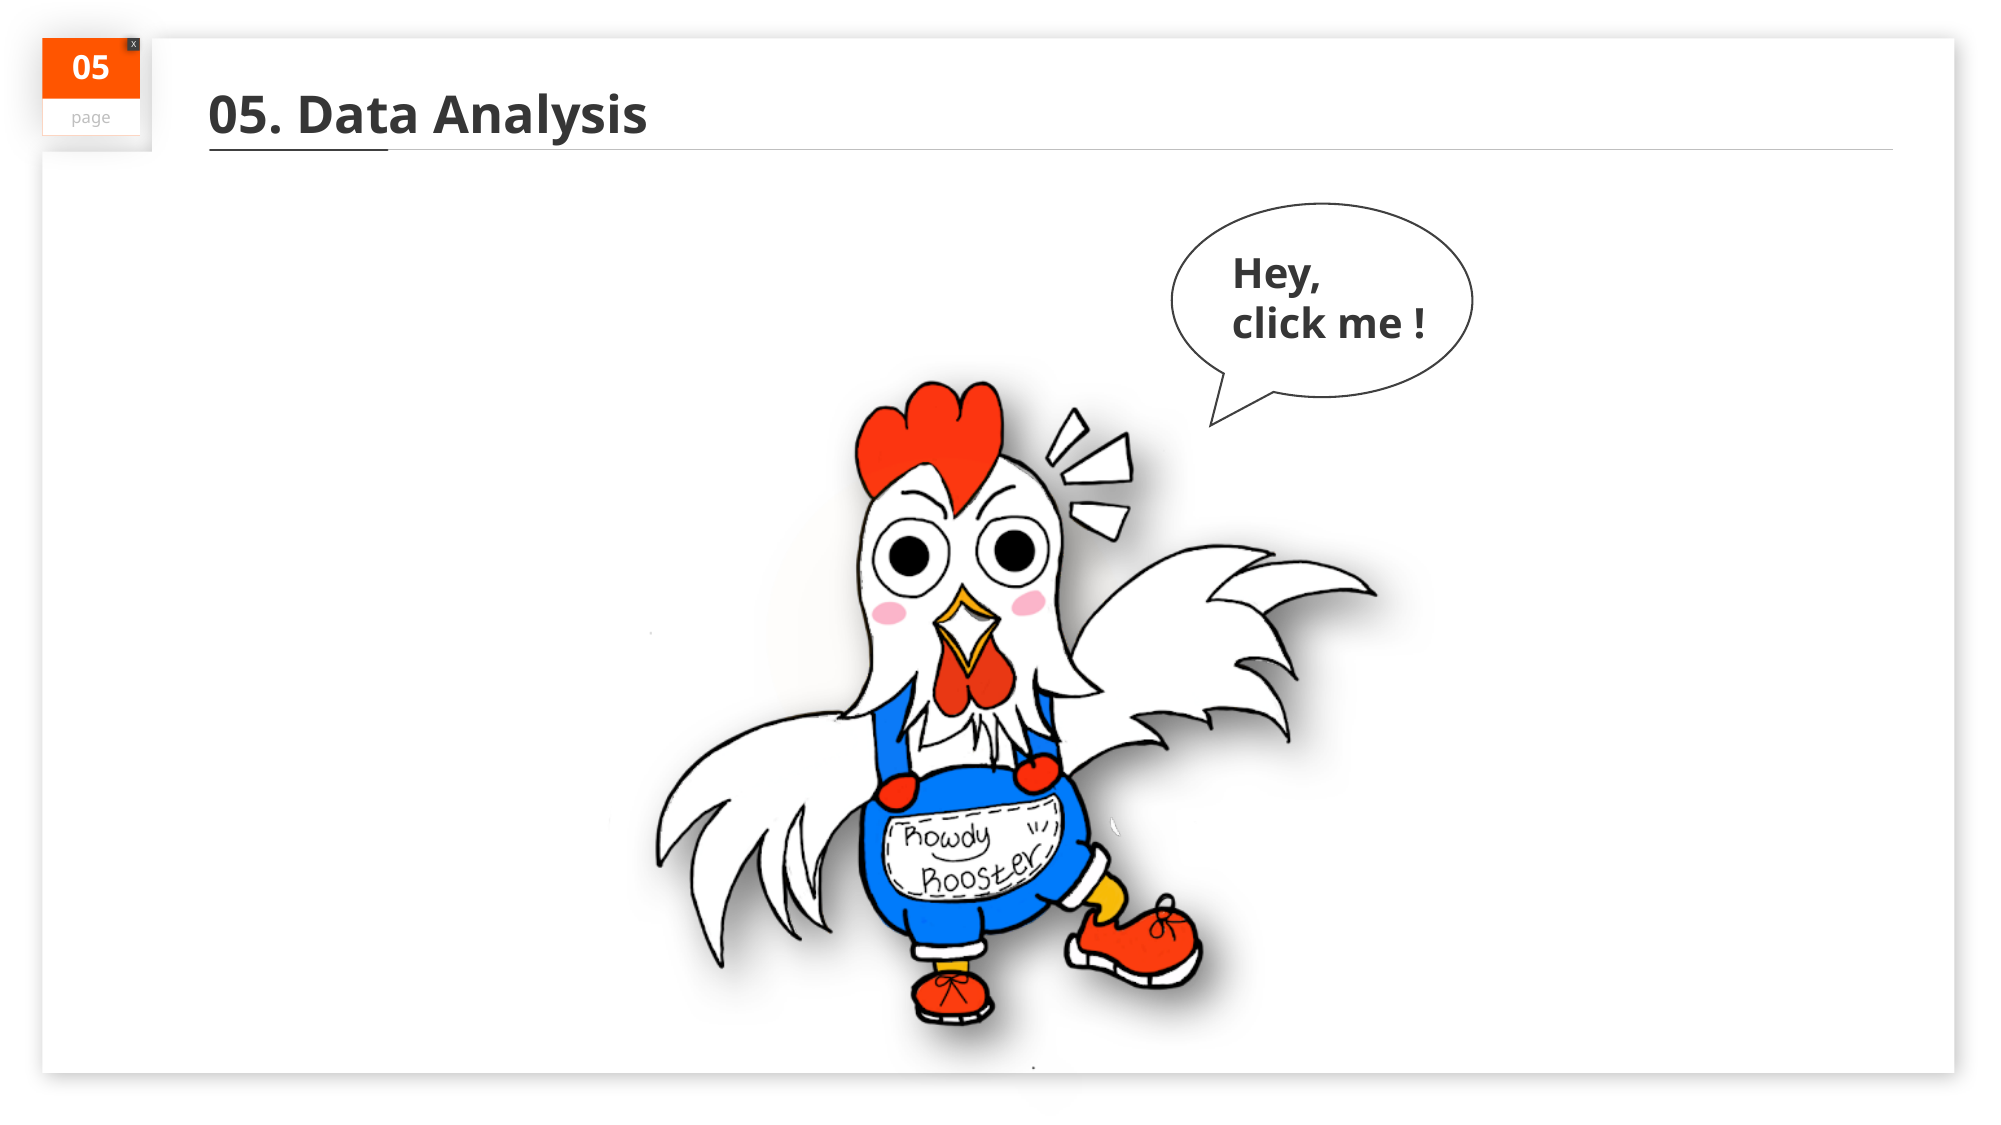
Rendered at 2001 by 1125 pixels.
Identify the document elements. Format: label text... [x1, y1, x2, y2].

picture [565, 330, 1438, 1078]
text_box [42, 38, 140, 136]
text_box [41, 37, 1955, 1074]
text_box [1171, 203, 1473, 398]
text_box 05. Data Analysis [193, 42, 1194, 152]
